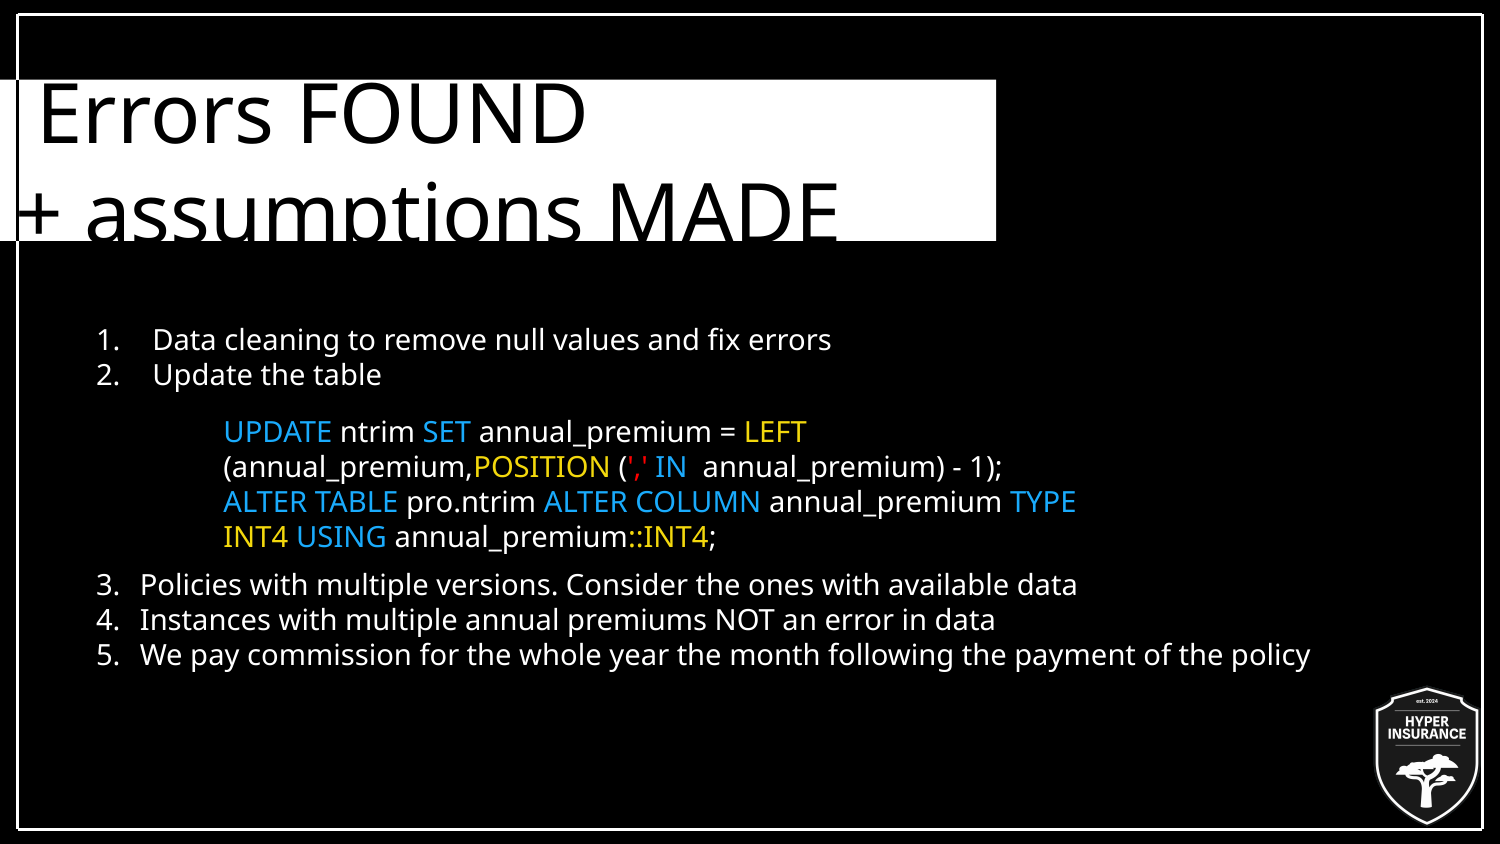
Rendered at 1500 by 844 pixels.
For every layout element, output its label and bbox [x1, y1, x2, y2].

text_box [0, 79, 997, 242]
picture [1371, 681, 1483, 830]
text_box [17, 13, 1483, 830]
